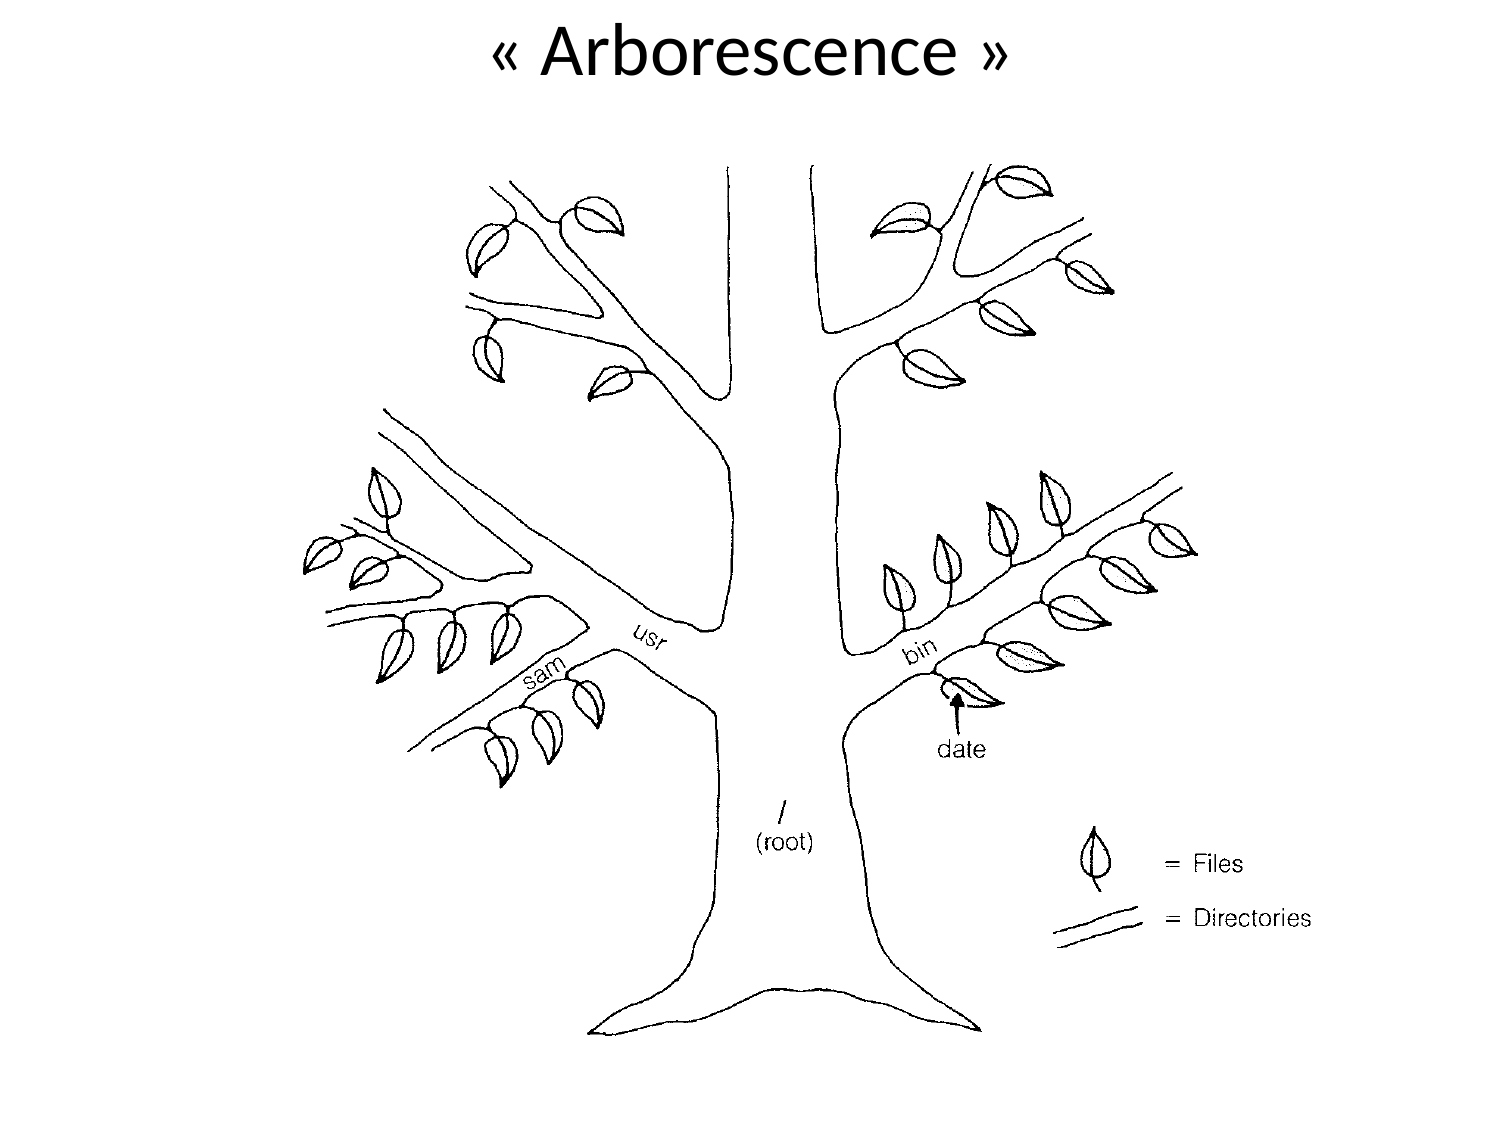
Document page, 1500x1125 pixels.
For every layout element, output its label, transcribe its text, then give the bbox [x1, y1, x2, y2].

title « Arborescence » [0, 0, 1500, 140]
picture [269, 134, 1314, 1069]
